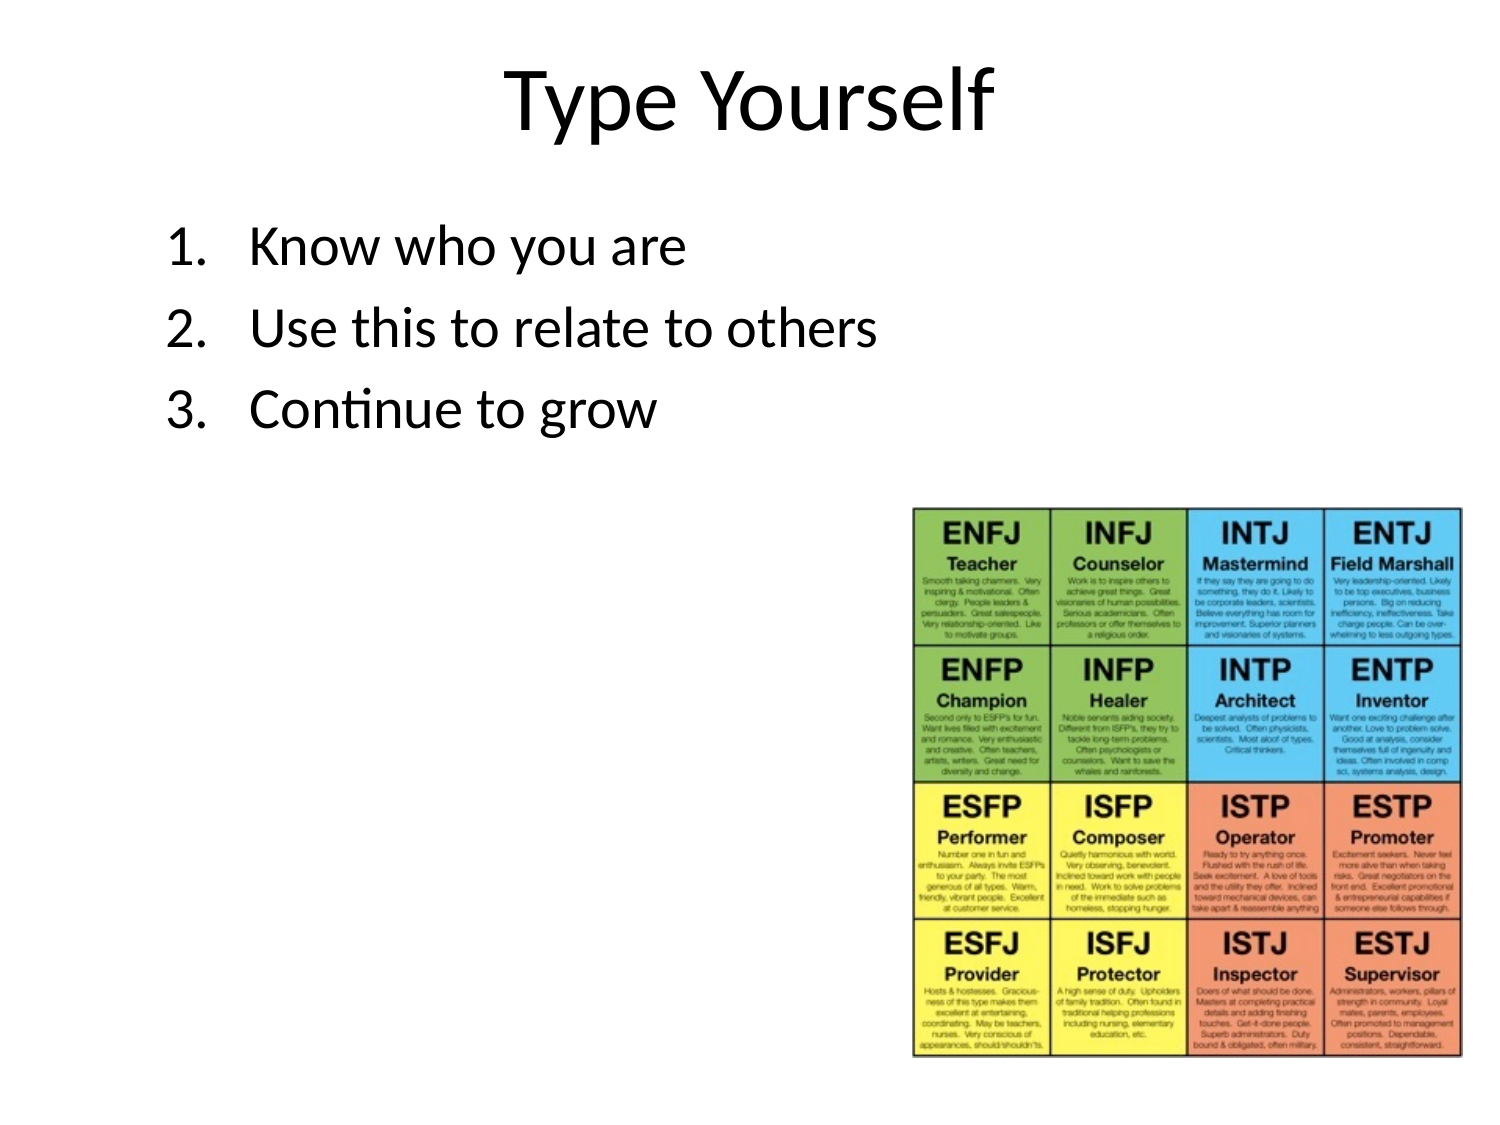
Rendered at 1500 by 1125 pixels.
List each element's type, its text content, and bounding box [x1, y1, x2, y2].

title Type Yourself [75, 0, 1425, 188]
picture [912, 507, 1463, 1059]
list Know who you are Use this to relate to others Continue to grow [75, 200, 1425, 838]
